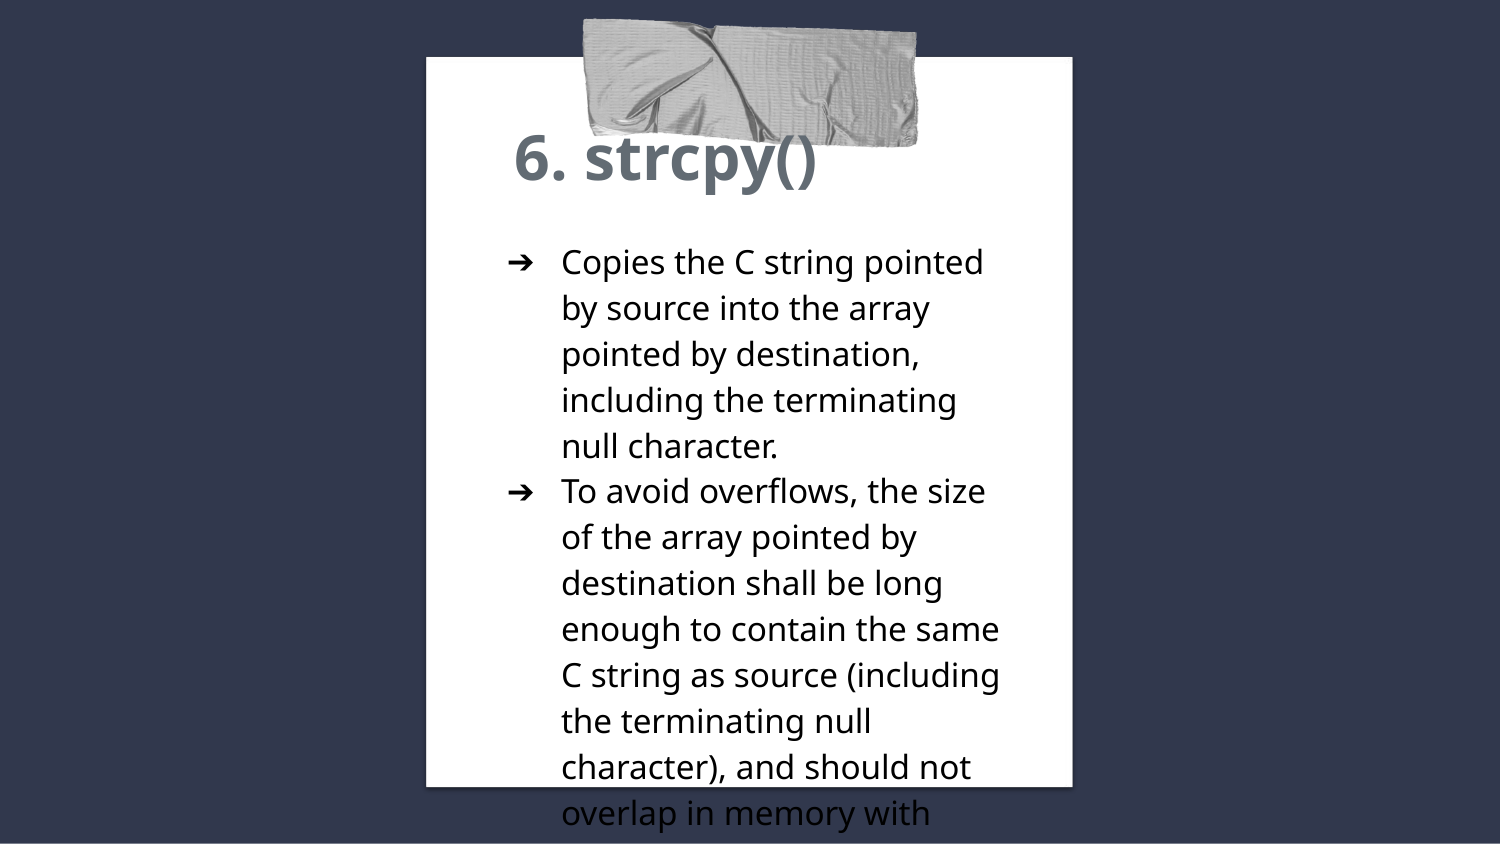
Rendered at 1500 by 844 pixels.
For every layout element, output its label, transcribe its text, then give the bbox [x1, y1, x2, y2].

text_box Copies the C string pointed by source into the array pointed by destination, including the terminating null character. To avoid overflows, the size of the array pointed by destination shall be long enough to contain the same C string as source (including the terminating null character), and should not overlap in memory with source. [486, 195, 1014, 723]
title 6. strcpy() [512, 116, 1048, 196]
picture [400, 16, 1099, 817]
